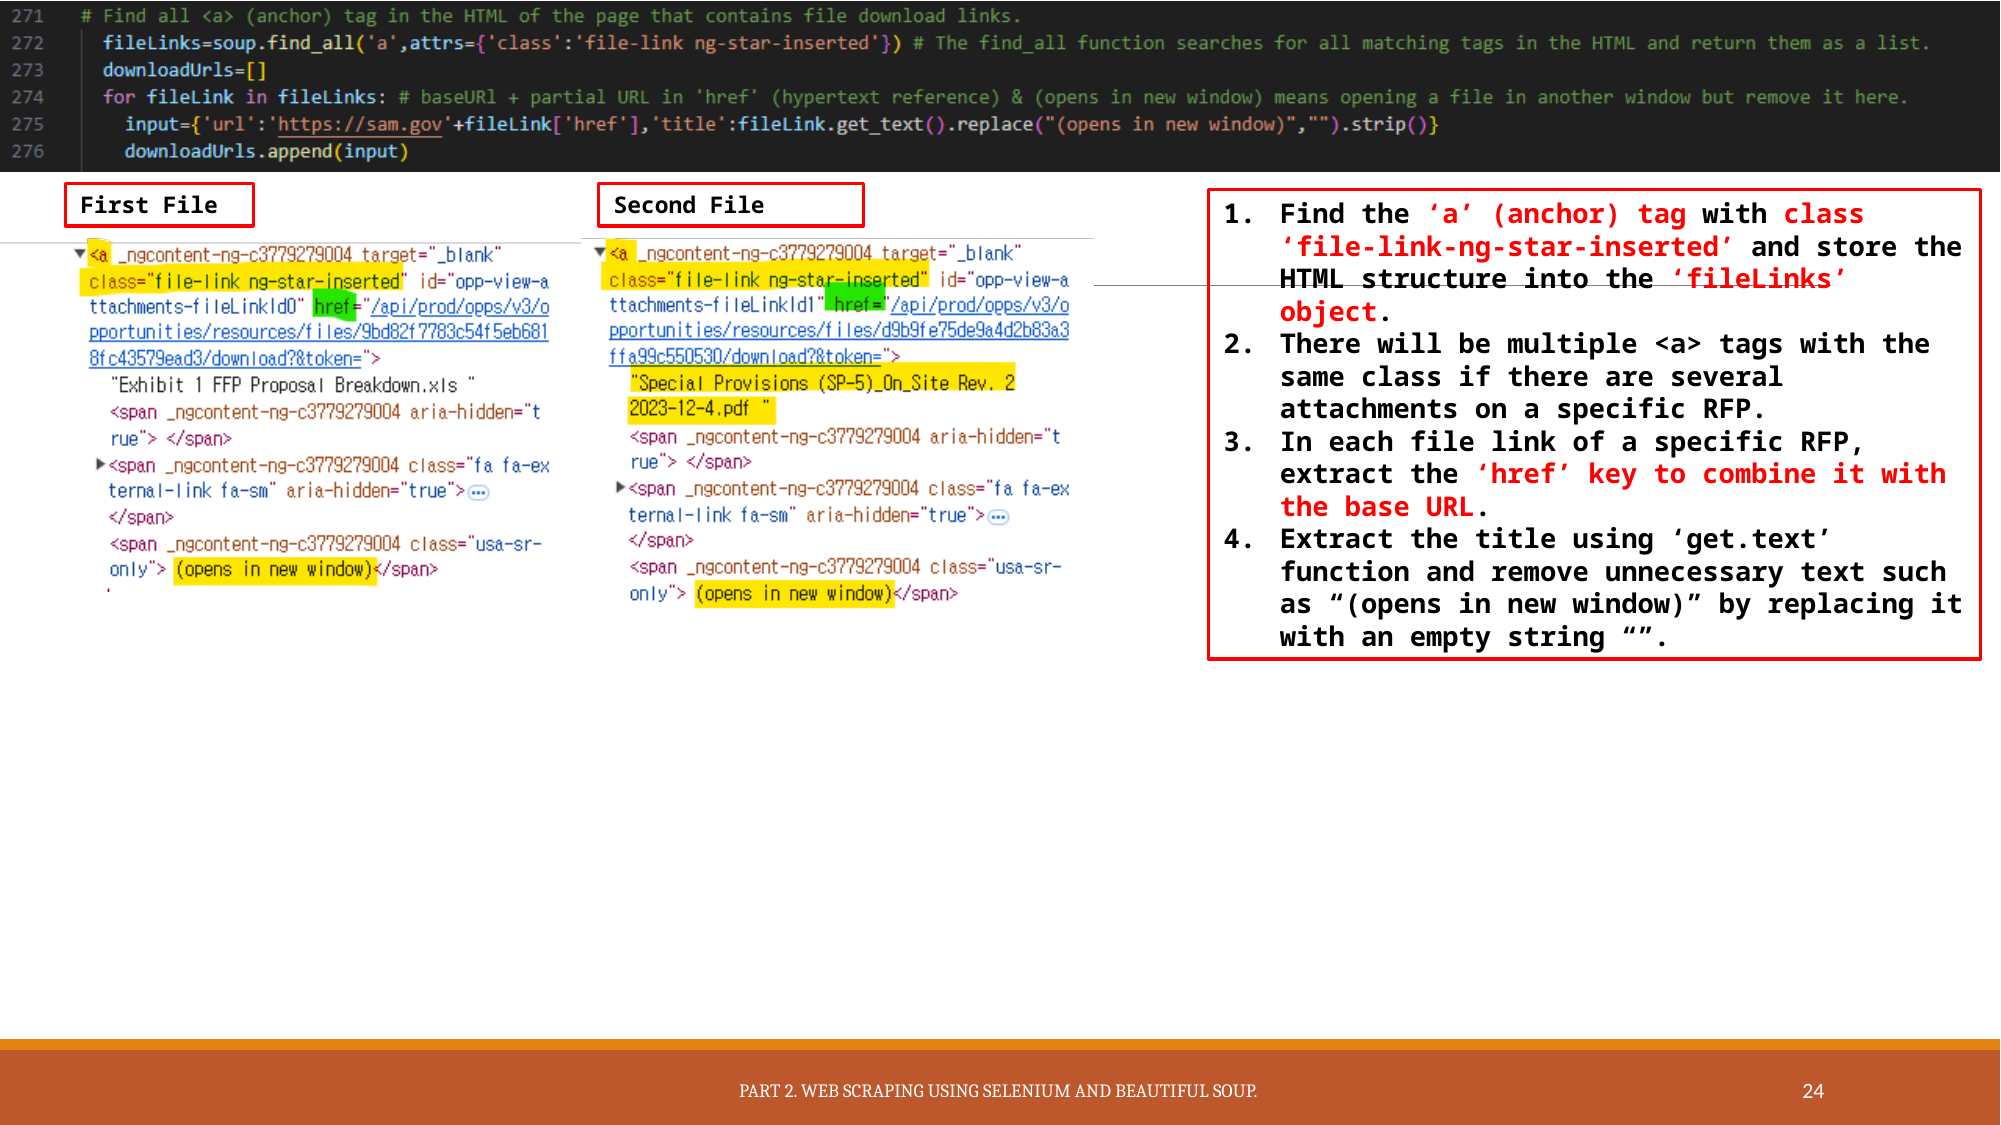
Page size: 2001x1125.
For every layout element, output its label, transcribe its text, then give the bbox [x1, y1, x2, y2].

slide_number 24 [1624, 1059, 1840, 1120]
picture [0, 237, 1095, 611]
text_box Find the ‘a’ (anchor) tag with class ‘file-link-ng-star-inserted’ and store the HTML structure into the ‘fileLinks’ object. There will be multiple <a> tags with the same class if there are several attachments on a specific RFP. In each file link of a specific RFP, extract the ‘href’ key to combine it with the base URL. Extract the title using ‘get.text’ function and remove unnecessary text such as “(opens in new window)” by replacing it with an empty string “”. [1208, 189, 1981, 659]
text_box First File [65, 183, 254, 227]
footer Part 2. Web scraping using Selenium and Beautiful Soup. [604, 1059, 1396, 1120]
picture [0, 0, 2000, 173]
text_box Second File [598, 183, 864, 227]
